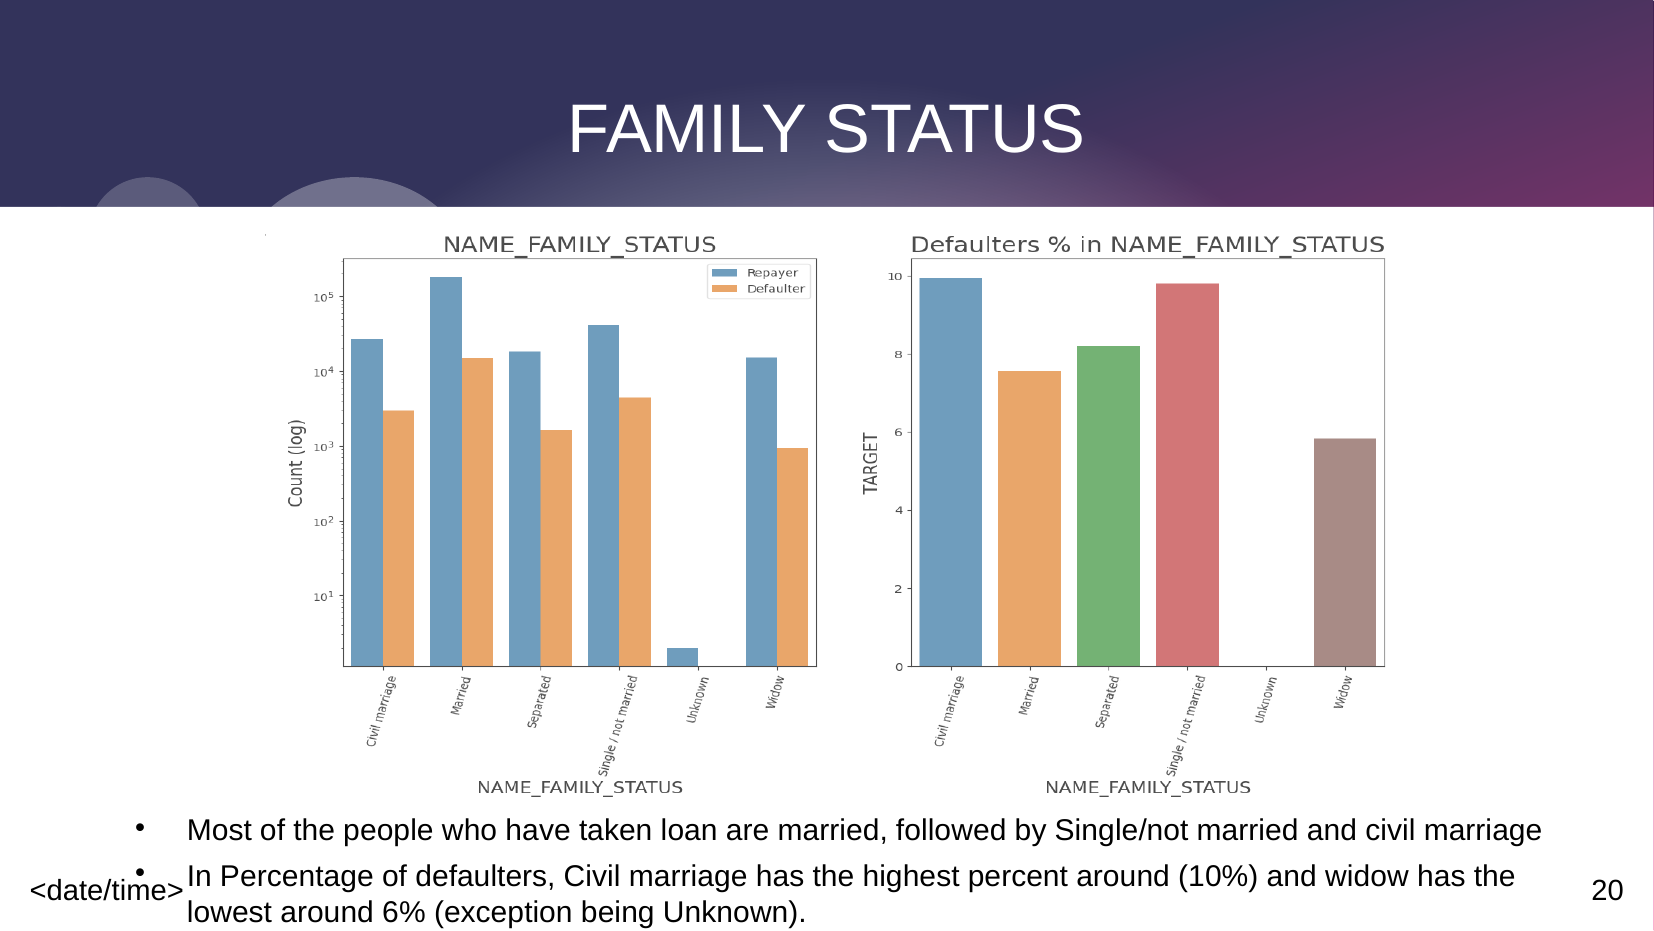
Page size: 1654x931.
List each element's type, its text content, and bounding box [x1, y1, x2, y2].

title FAMILY STATUS [88, 44, 1565, 207]
picture [265, 224, 1410, 812]
list Most of the people who have taken loan are married, followed by Single/not married and civil marriage In Percentage of defaulters, Civil marriage has the highest percent around (10%) and widow has the lowest around 6% (exception being Unknown). [118, 810, 1595, 931]
